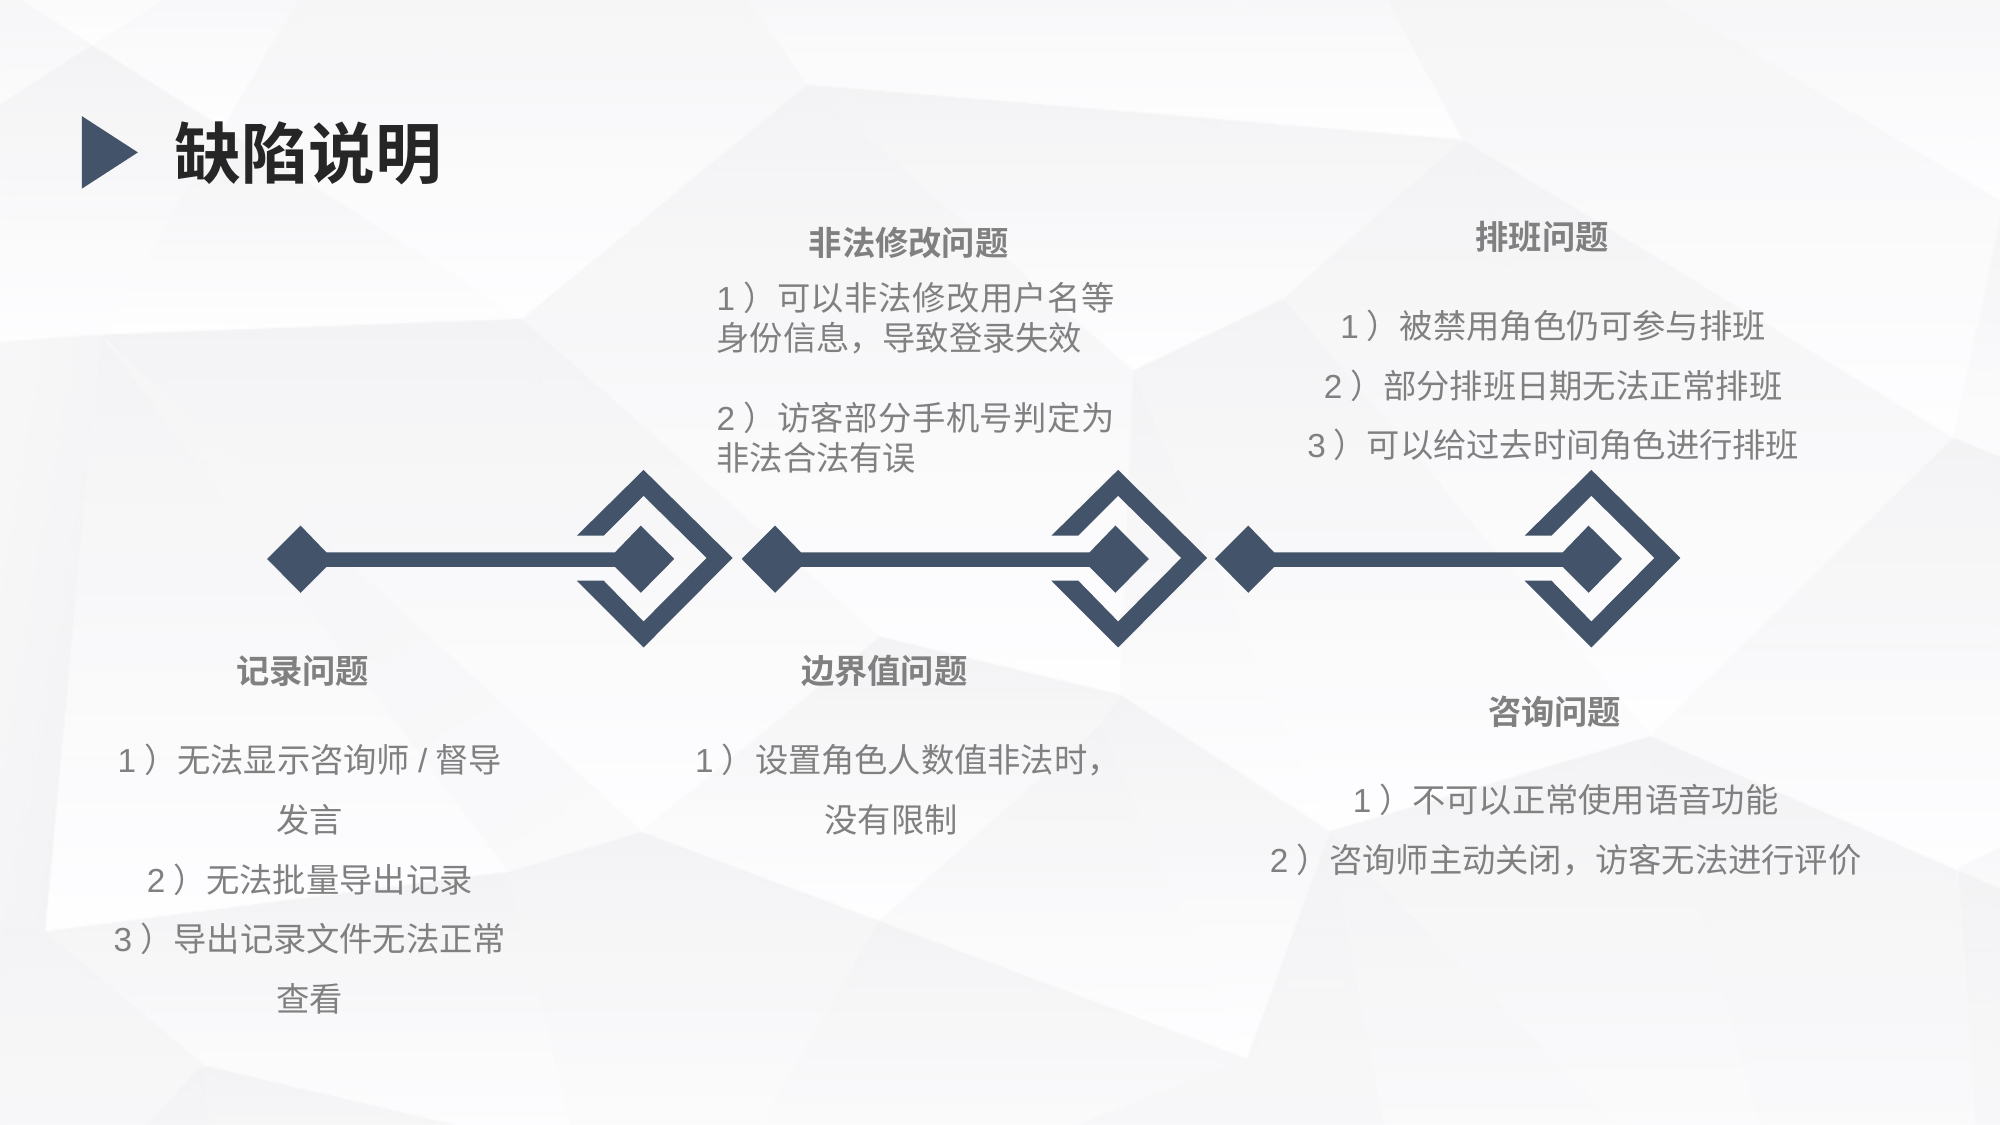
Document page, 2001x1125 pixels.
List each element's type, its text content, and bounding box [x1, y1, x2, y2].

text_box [1227, 683, 1904, 882]
text_box 缺陷说明 [160, 104, 629, 200]
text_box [1214, 209, 1892, 467]
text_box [701, 214, 1130, 487]
text_box [576, 469, 733, 648]
text_box [267, 525, 675, 593]
text_box [80, 114, 140, 191]
text_box [1524, 469, 1681, 648]
text_box [1214, 525, 1623, 593]
text_box [1051, 481, 1208, 648]
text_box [677, 643, 1106, 841]
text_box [95, 643, 524, 1023]
text_box [741, 525, 1149, 593]
